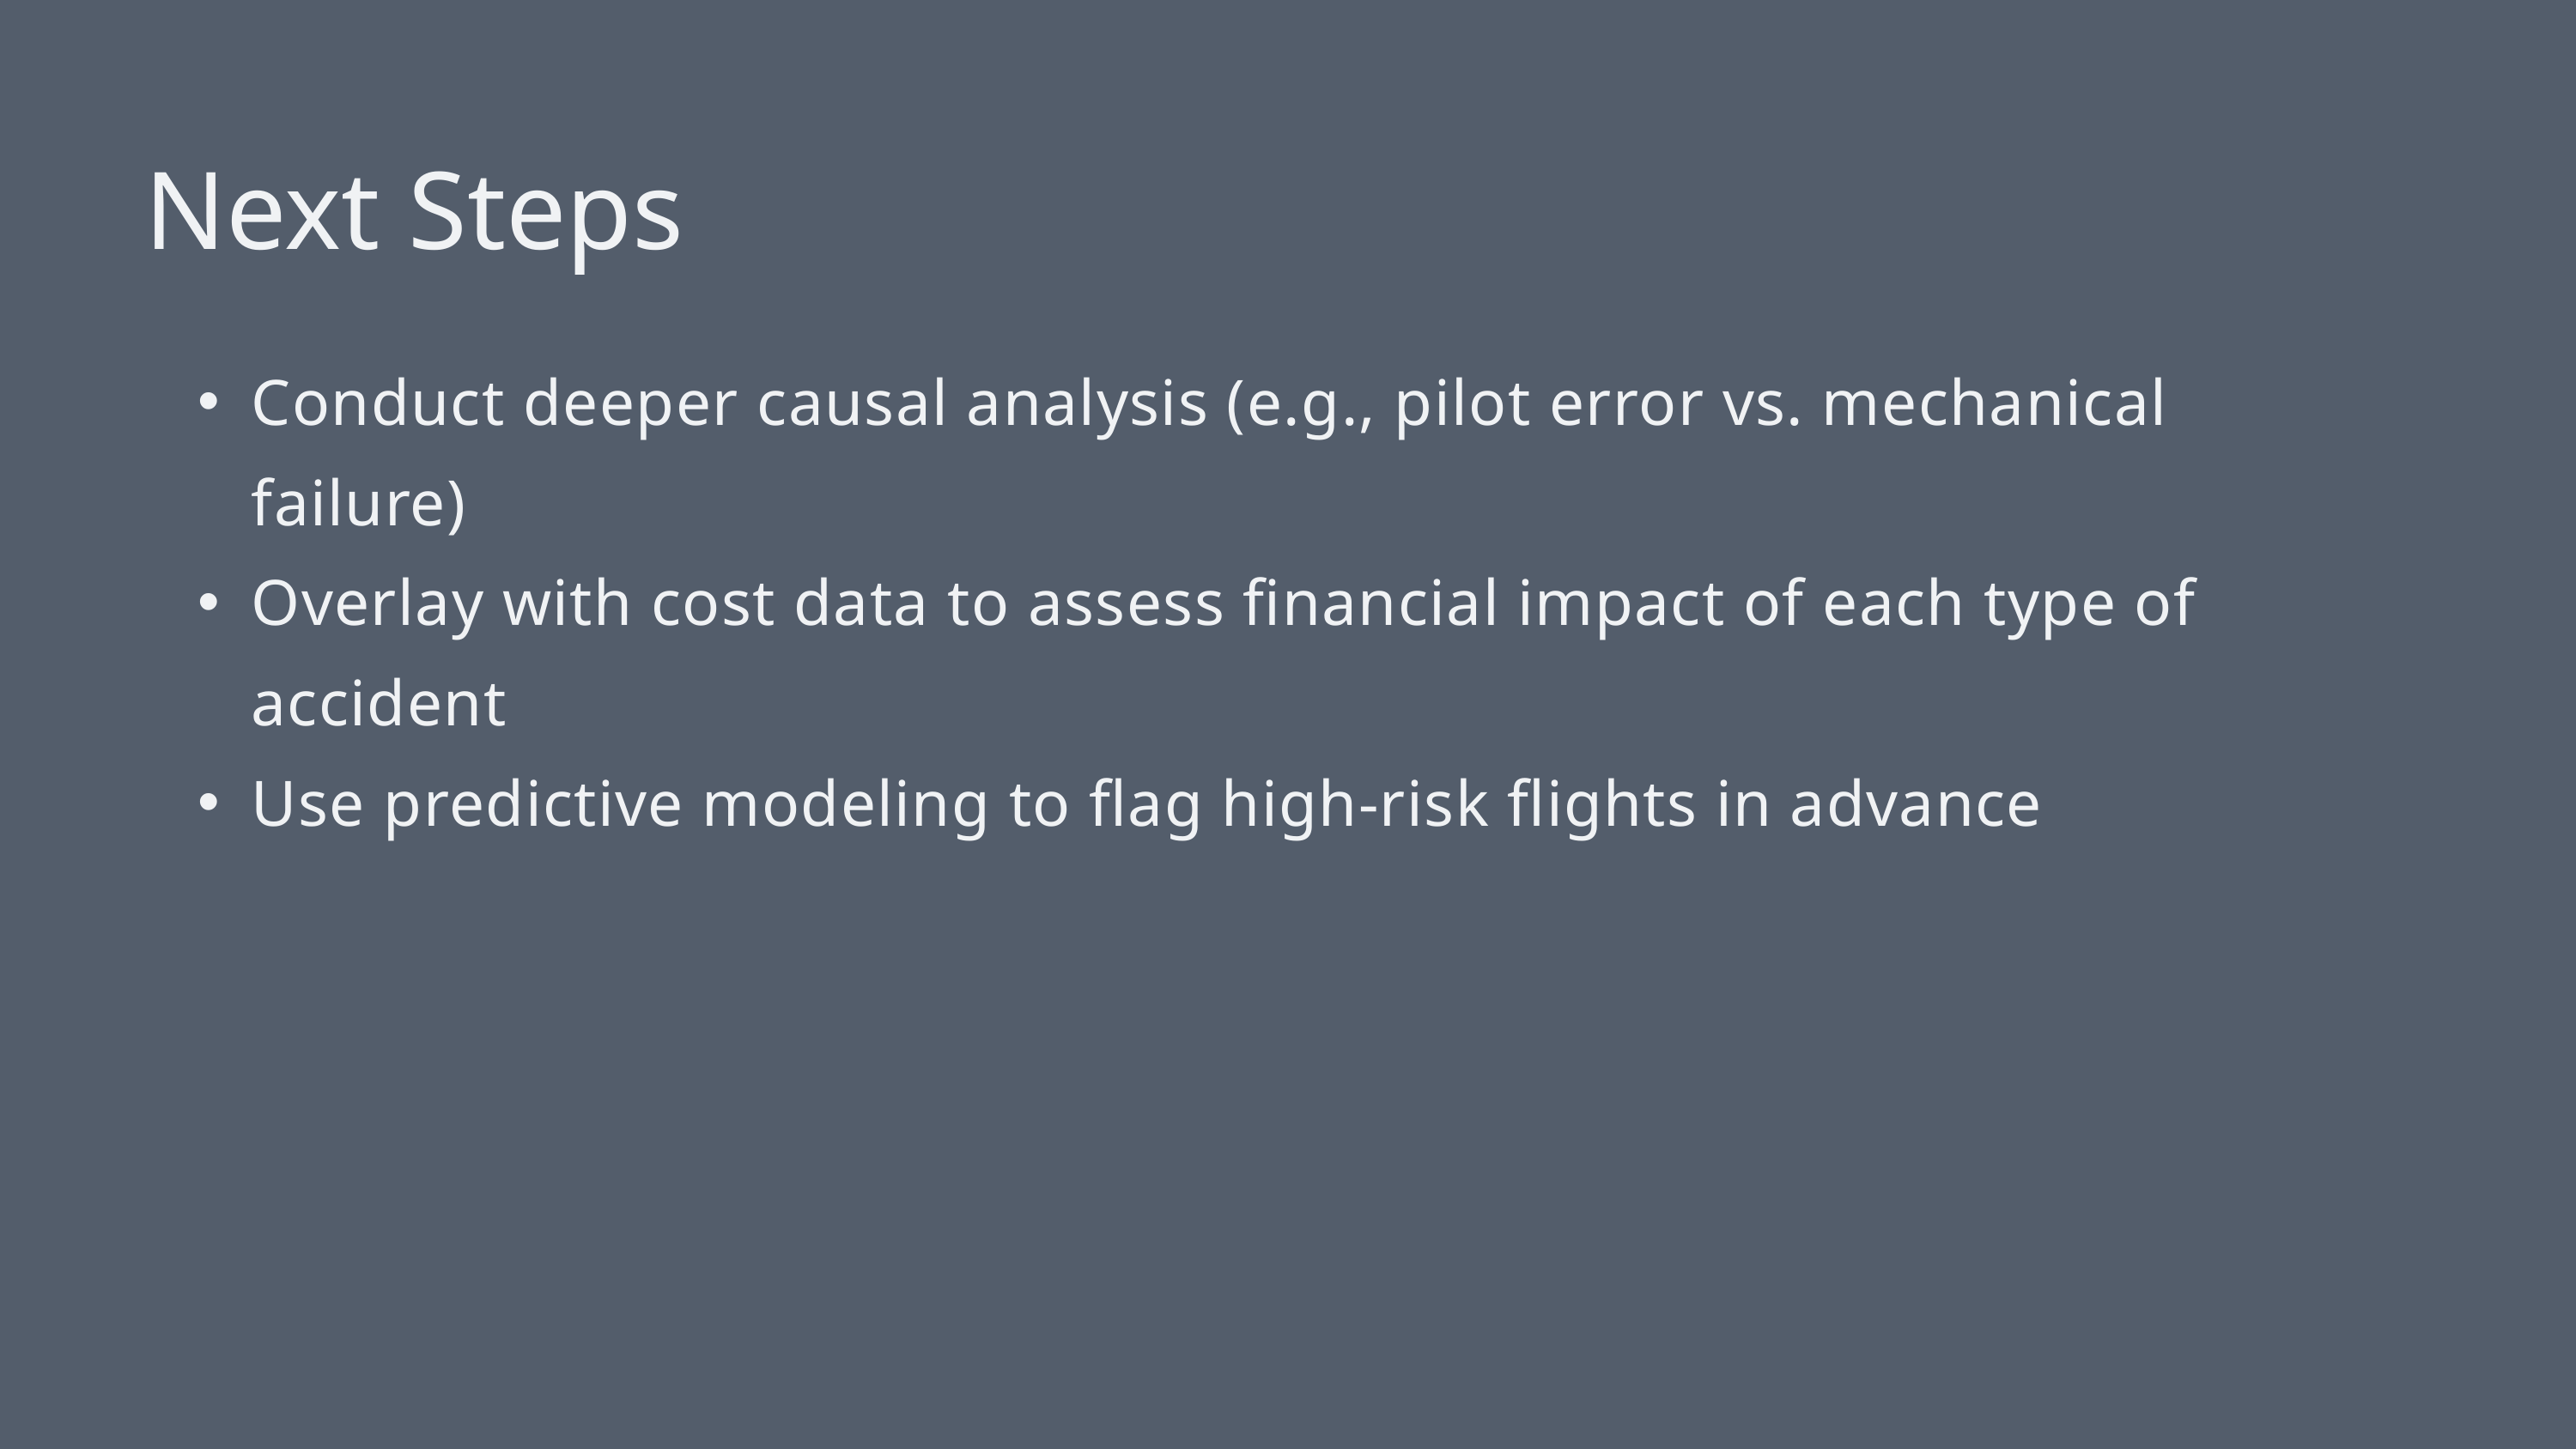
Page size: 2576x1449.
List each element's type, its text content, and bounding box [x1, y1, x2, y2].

text_box Conduct deeper causal analysis (e.g., pilot error vs. mechanical failure) Overlay with cost data to assess financial impact of each type of accident Use predictive modeling to flag high-risk flights in advance [144, 337, 2376, 939]
text_box Next Steps [144, 142, 1901, 271]
